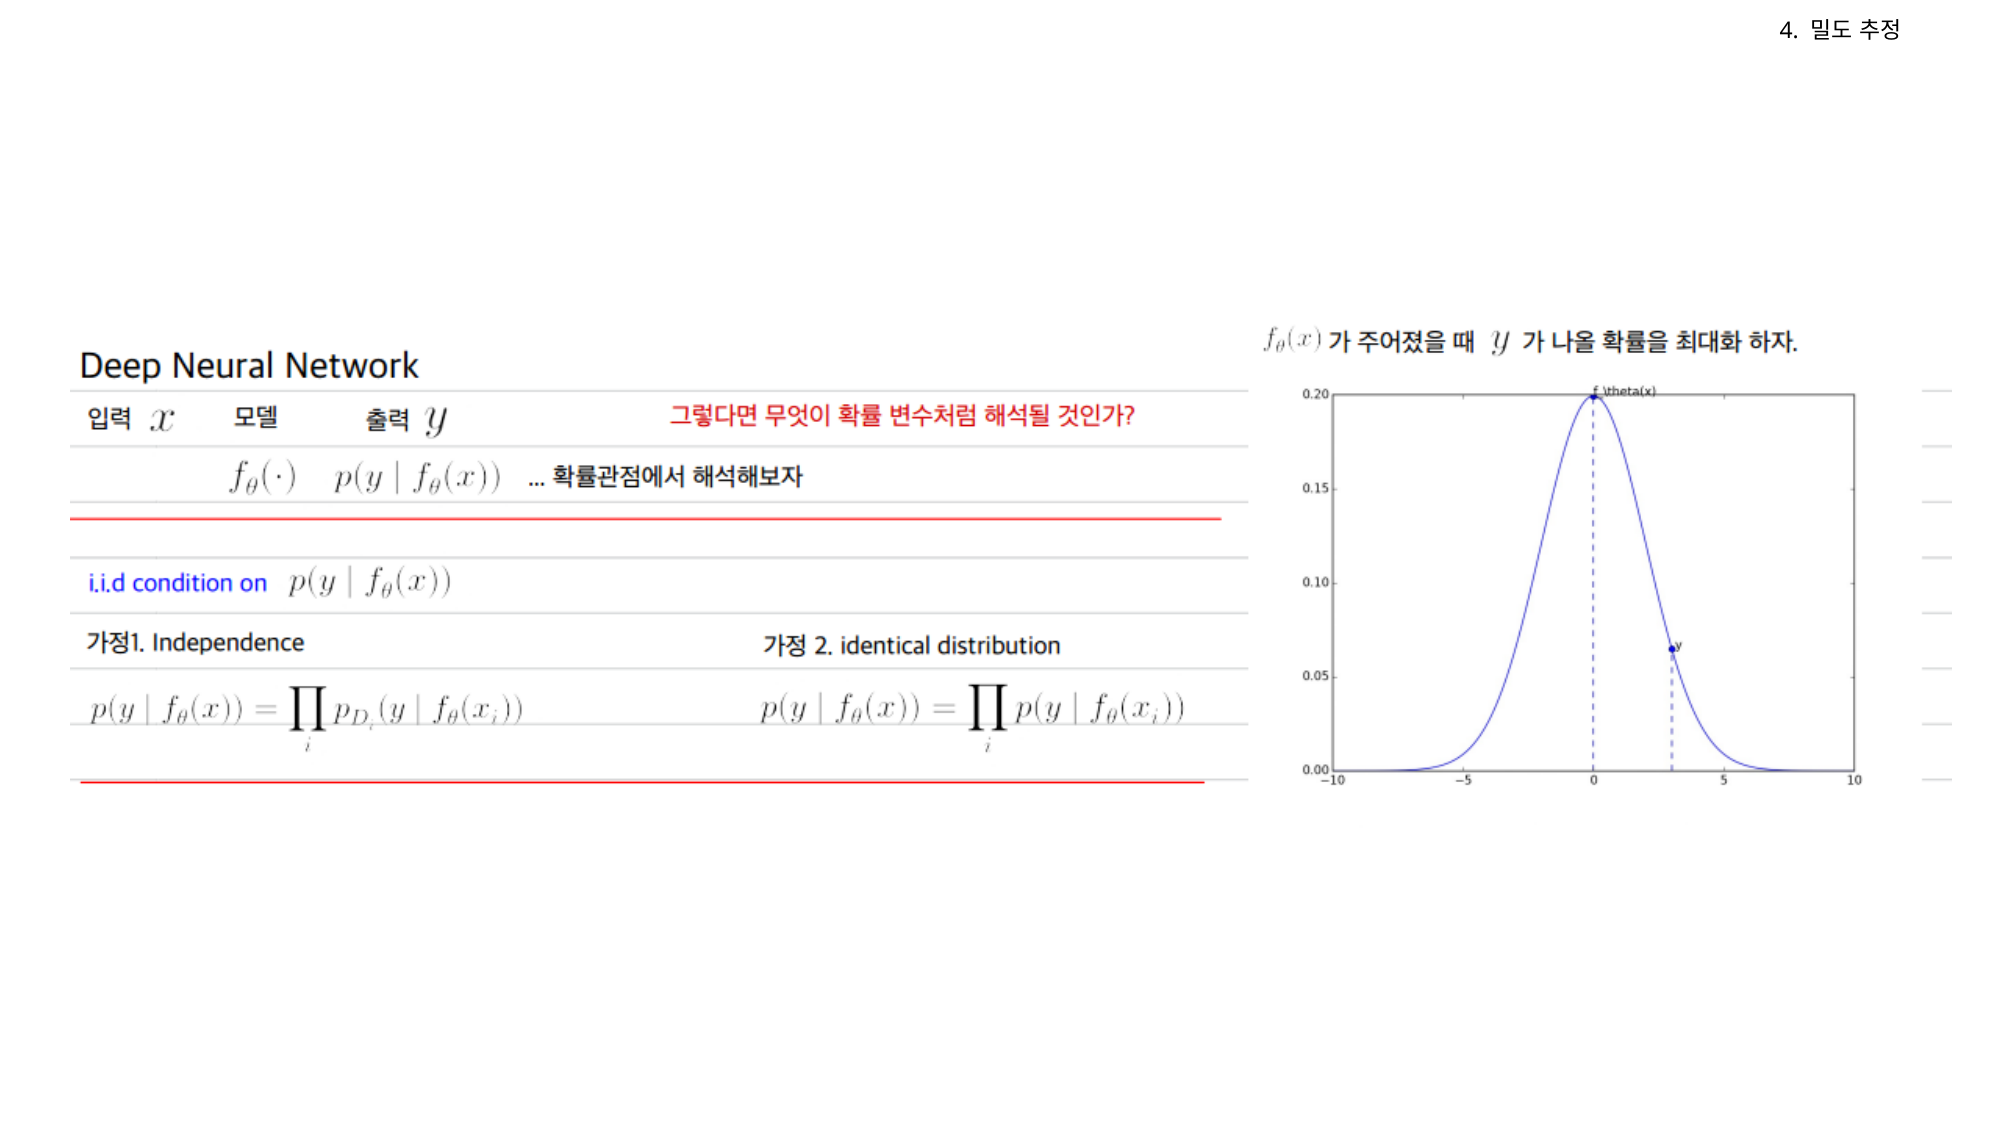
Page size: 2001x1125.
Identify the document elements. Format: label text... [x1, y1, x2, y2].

picture [70, 306, 1952, 829]
text_box 4. 밀도 추정 [1764, 11, 1986, 69]
